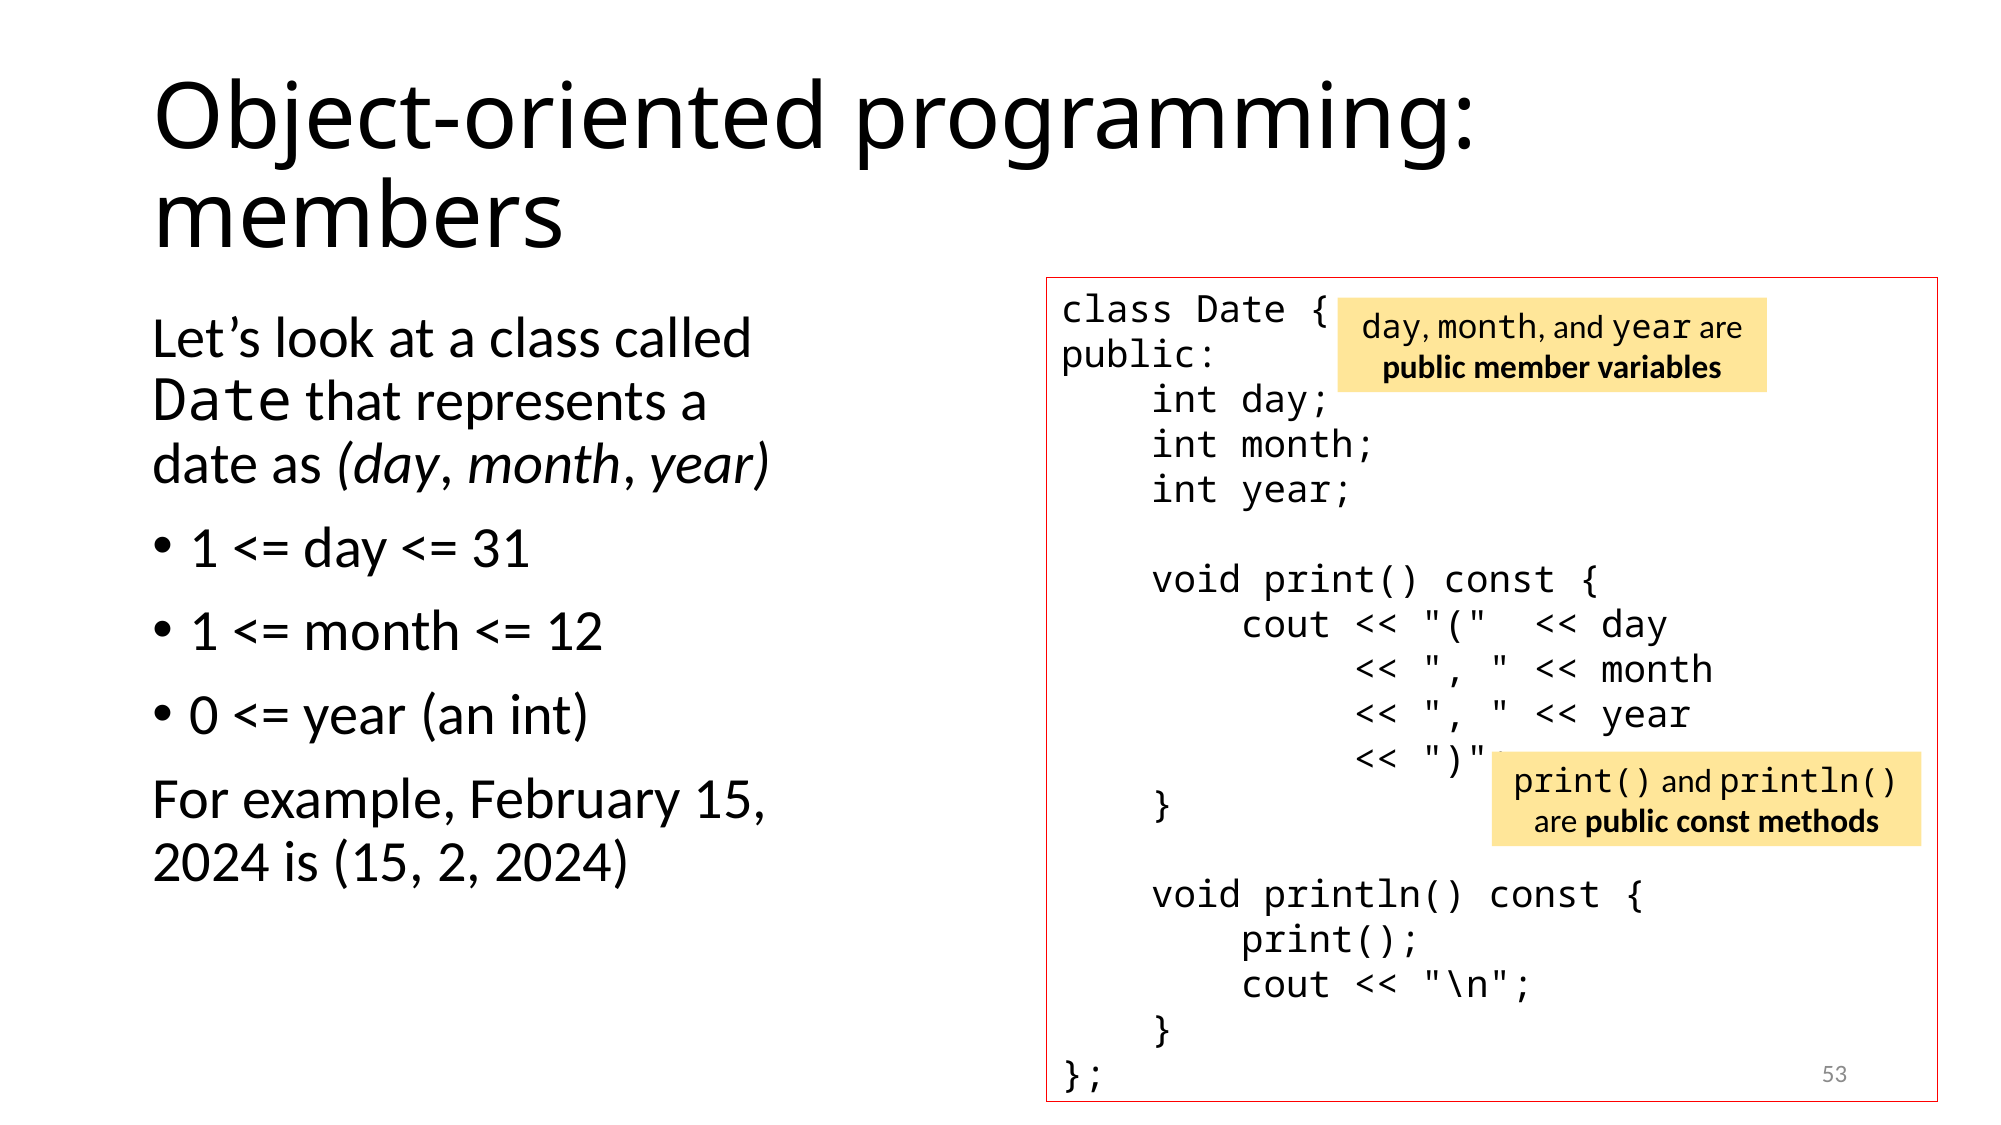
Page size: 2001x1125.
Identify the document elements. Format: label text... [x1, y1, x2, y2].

text_box day, month, and year are public member variables [1337, 297, 1767, 393]
title Object-oriented programming: members [137, 59, 1863, 278]
text_box class Date { public: int day; int month; int year; void print() const { cout << "(" << day << ", " << month << ", " << year << ")"; } void println() const { print(); cout << "\n"; } }; [1046, 277, 1938, 1102]
list Let’s look at a class called Date that represents a date as (day, month, year) 1 <= day <= 31 1 <= month <= 12 0 <= year (an int) For example, February 15, 2024 is (15, 2, 2024) [137, 299, 789, 1014]
text_box print() and println() are public const methods [1491, 751, 1922, 847]
